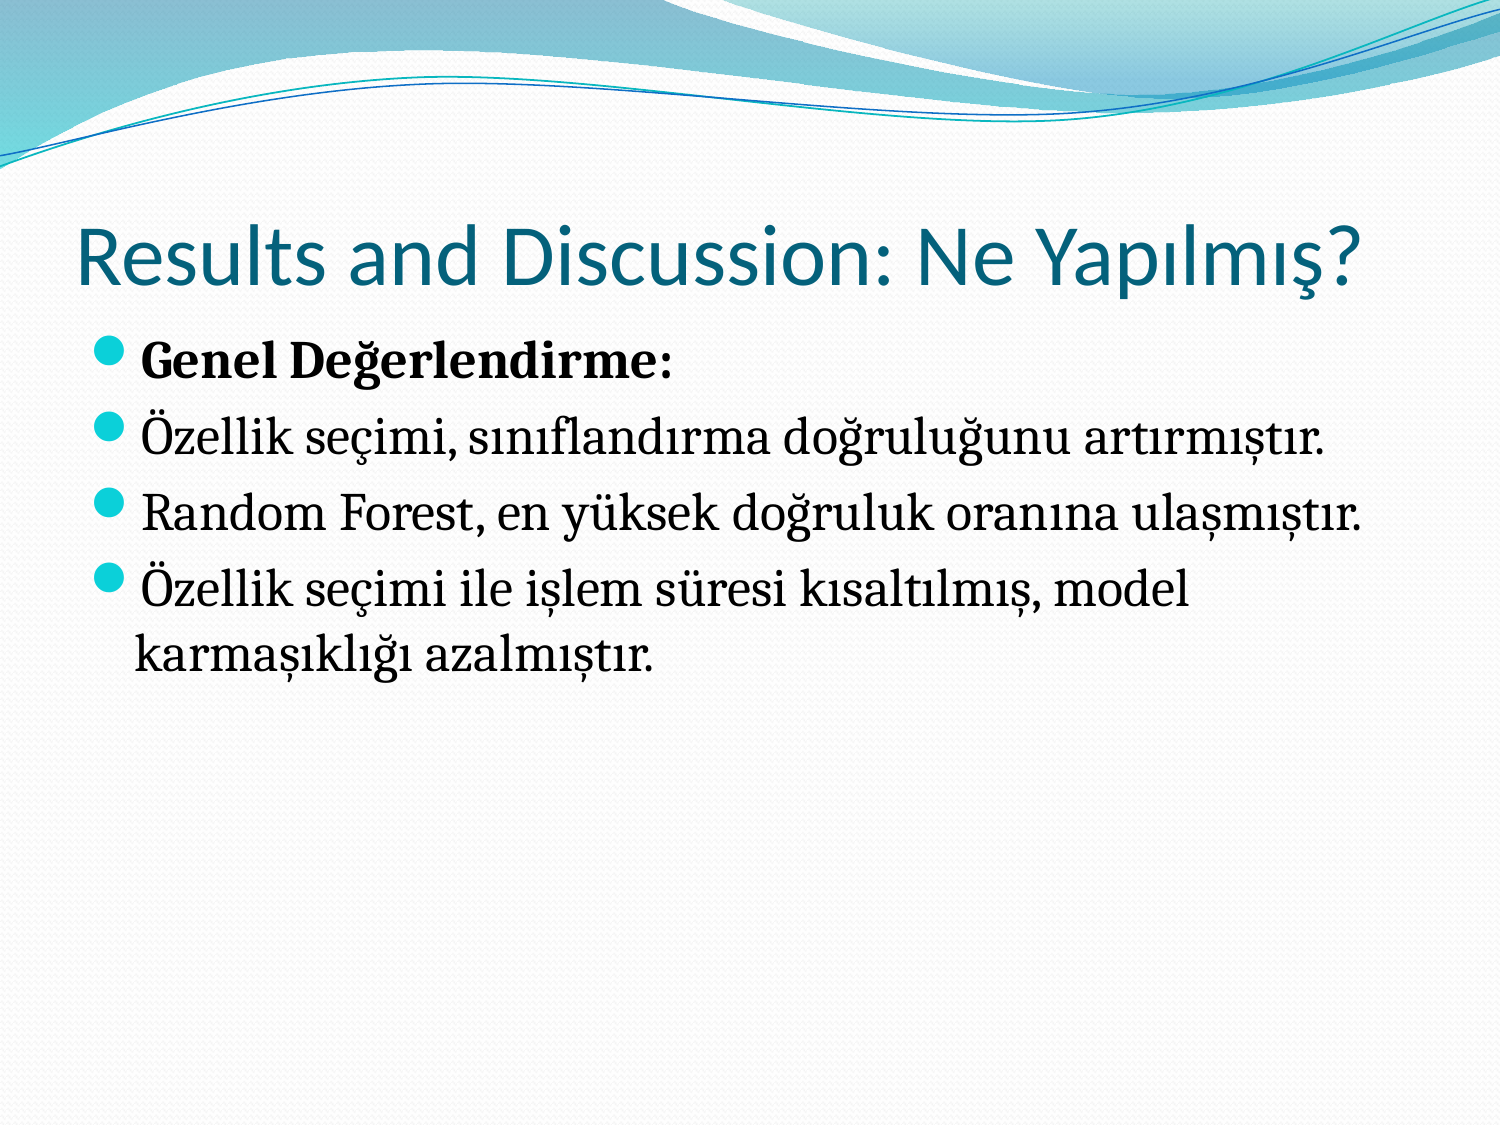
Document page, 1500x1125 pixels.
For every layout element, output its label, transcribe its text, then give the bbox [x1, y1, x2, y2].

list Genel Değerlendirme: Özellik seçimi, sınıflandırma doğruluğunu artırmıştır. Random Forest, en yüksek doğruluk oranına ulaşmıştır. Özellik seçimi ile işlem süresi kısaltılmış, model karmaşıklığı azalmıştır. [75, 317, 1425, 1038]
title Results and Discussion: Ne Yapılmış? [75, 115, 1425, 303]
